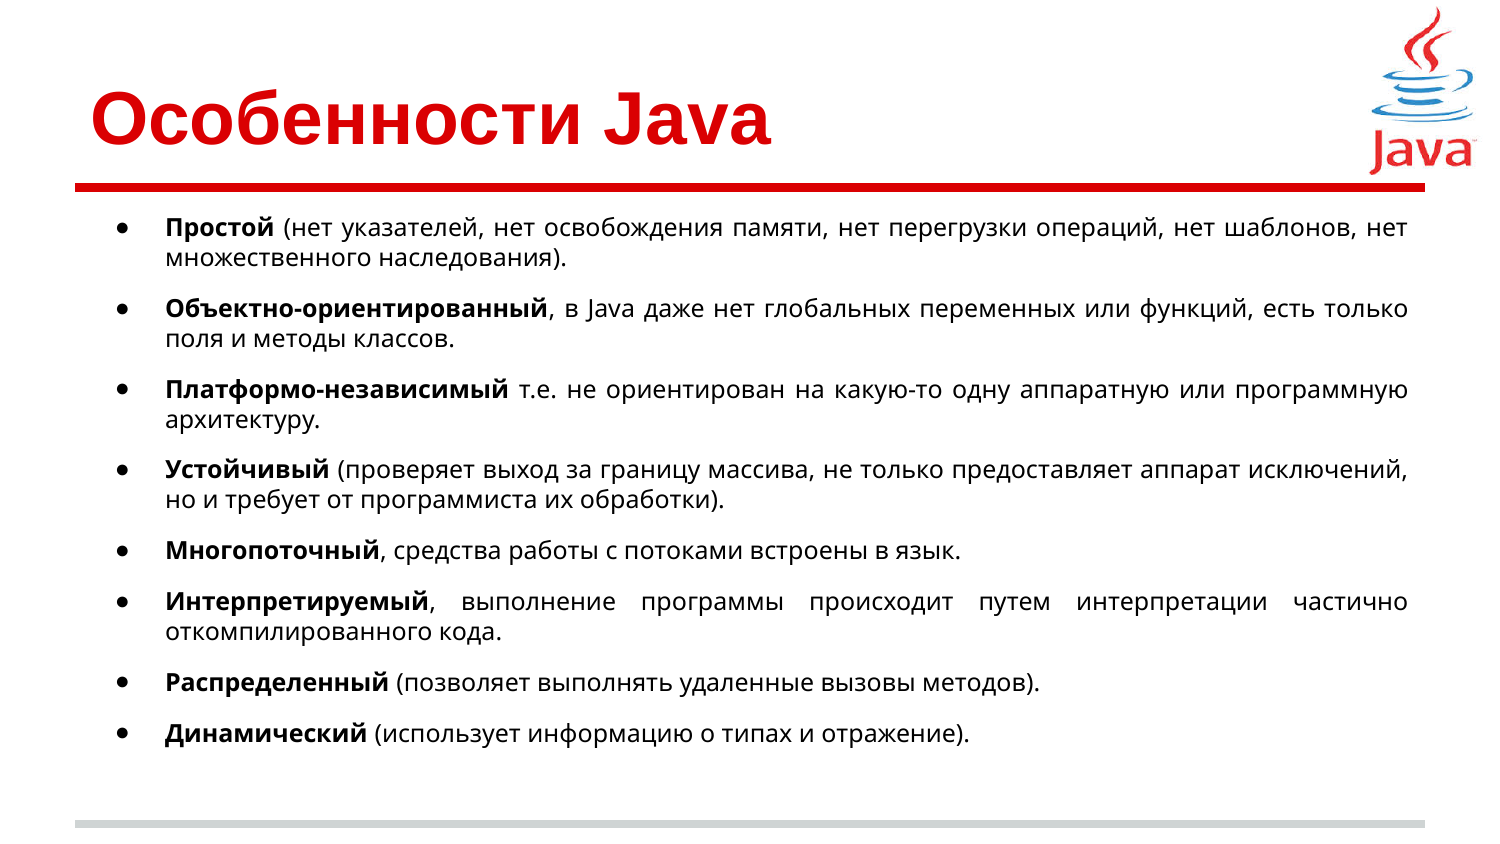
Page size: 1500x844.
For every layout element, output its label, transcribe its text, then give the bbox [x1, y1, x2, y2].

picture [1354, 6, 1489, 175]
title Особенности Java [75, 33, 1349, 175]
list Простой (нет указателей, нет освобождения памяти, нет перегрузки операций, нет шаблонов, нет множественного наследования). Объектно-ориентированный, в Java даже нет глобальных переменных или функций, есть только поля и методы классов. Платформо-независимый т.е. не ориентирован на какую-то одну аппаратную или программную архитектуру. Устойчивый (проверяет выход за границу массива, не только предоставляет аппарат исключений, но и требует от программиста их обработки). Многопоточный, средства работы с потоками встроены в язык. Интерпретируемый, выполнение программы происходит путем интерпретации частично откомпилированного кода. Распределенный (позволяет выполнять удаленные вызовы методов). Динамический (использует информацию о типах и отражение). [75, 196, 1425, 808]
